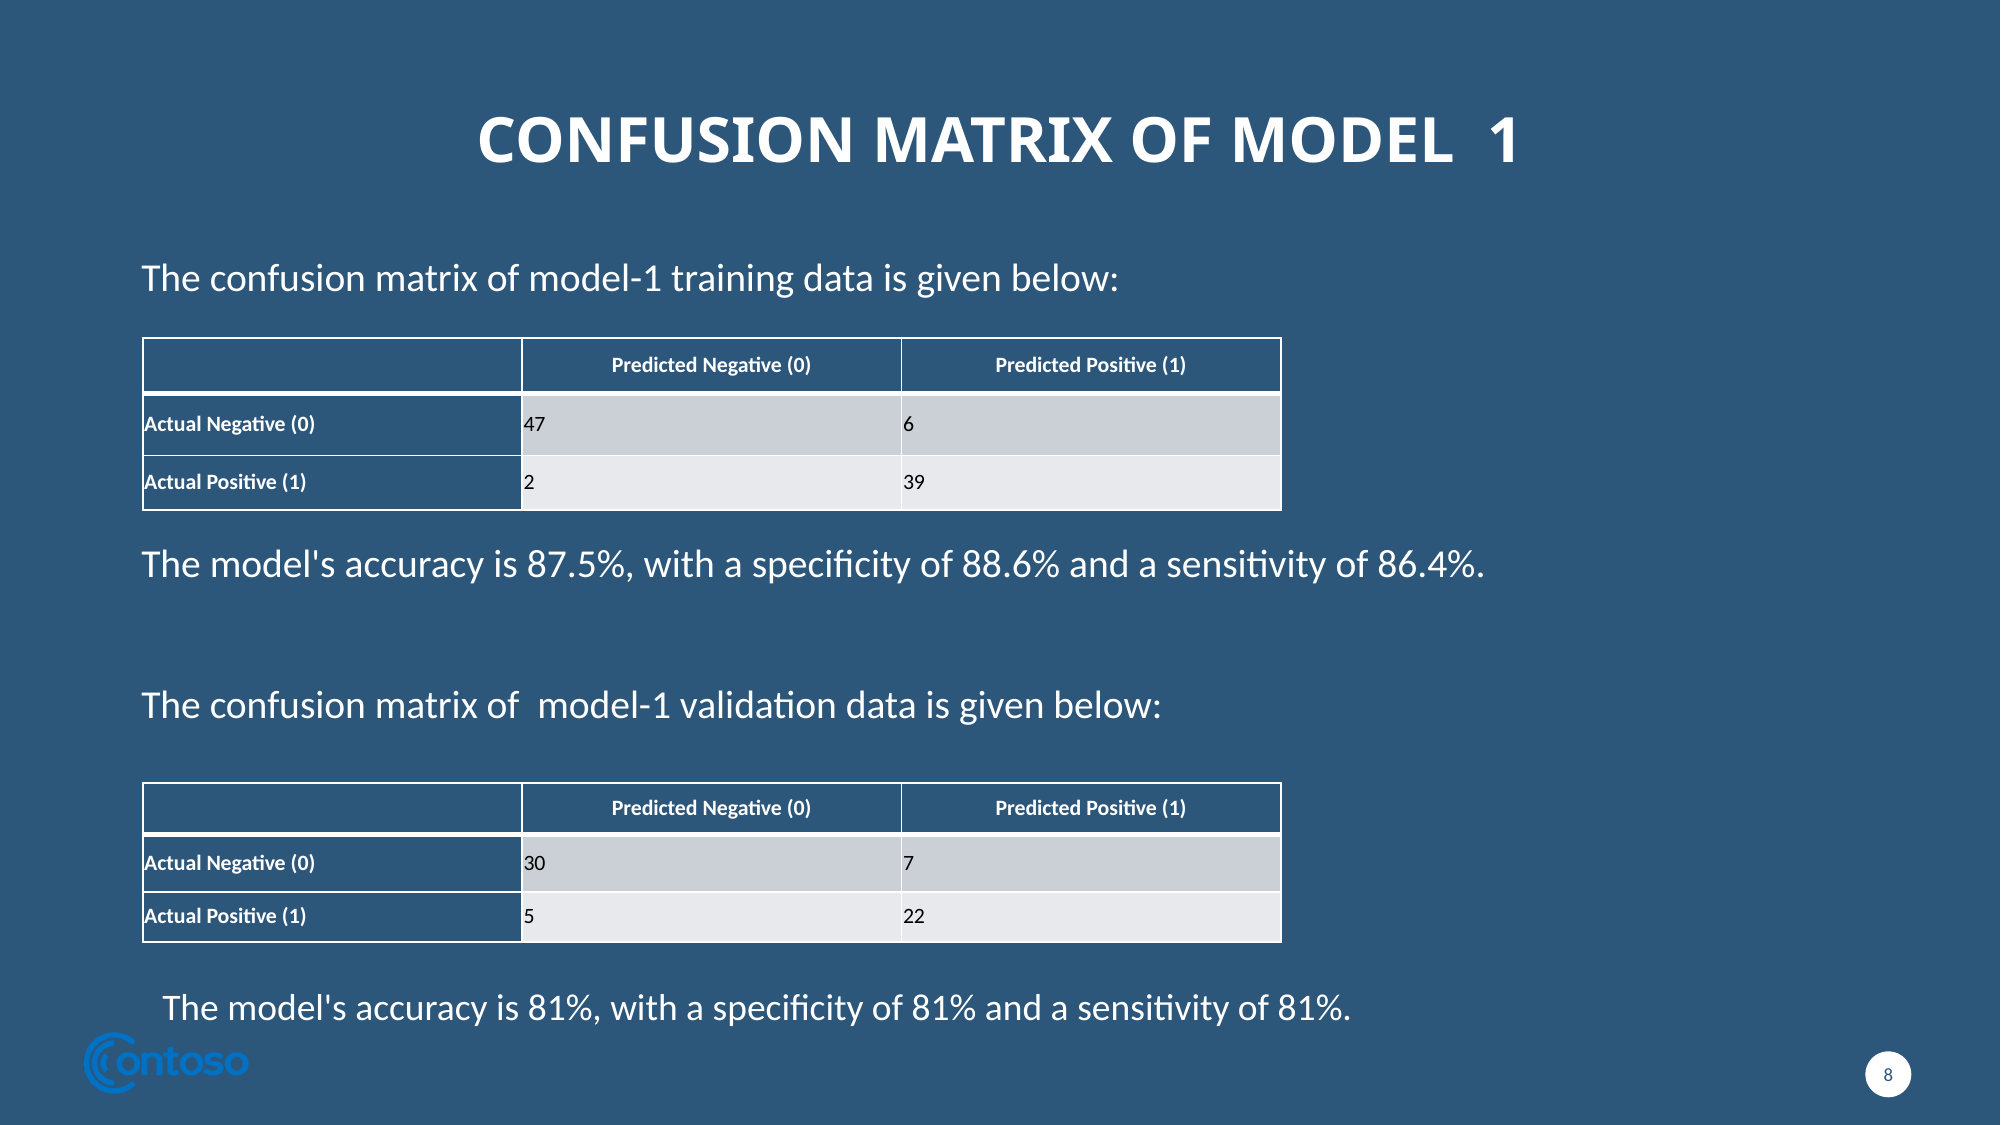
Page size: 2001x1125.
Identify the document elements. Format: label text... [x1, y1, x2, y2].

table_header Predicted Positive (1) [902, 784, 1280, 832]
table_cell Actual Positive (1) [144, 456, 521, 509]
table_cell 30 [523, 837, 901, 891]
table_cell 2 [523, 456, 901, 509]
table_cell Actual Negative (0) [144, 396, 521, 455]
table_cell 39 [902, 456, 1280, 509]
table_cell 47 [523, 396, 901, 455]
table_header Predicted Positive (1) [902, 339, 1280, 391]
text_box The model's accuracy is 81%, with a specificity of 81% and a sensitivity of 81%. [147, 975, 1405, 1081]
text_box The confusion matrix of model-1 validation data is given below: [126, 671, 1197, 782]
text_box The confusion matrix of model-1 training data is given below: [126, 244, 1180, 355]
table_cell 6 [902, 396, 1280, 455]
table_cell 7 [902, 837, 1280, 891]
table_header Predicted Negative (0) [523, 339, 901, 391]
text_box The model's accuracy is 87.5%, with a specificity of 88.6% and a sensitivity of 86.4%. [126, 529, 1540, 640]
table_cell Actual Positive (1) [144, 893, 521, 941]
slide_number 8 [1864, 1059, 1913, 1090]
title CONFUSION MATRIX OF MODEL 1 [171, 67, 1829, 184]
table_cell 5 [523, 893, 901, 941]
table_header [144, 784, 521, 832]
table_header [144, 339, 521, 391]
table_cell 22 [902, 893, 1280, 941]
table_cell Actual Negative (0) [144, 837, 521, 891]
picture [77, 1026, 254, 1095]
table_header Predicted Negative (0) [523, 784, 901, 832]
